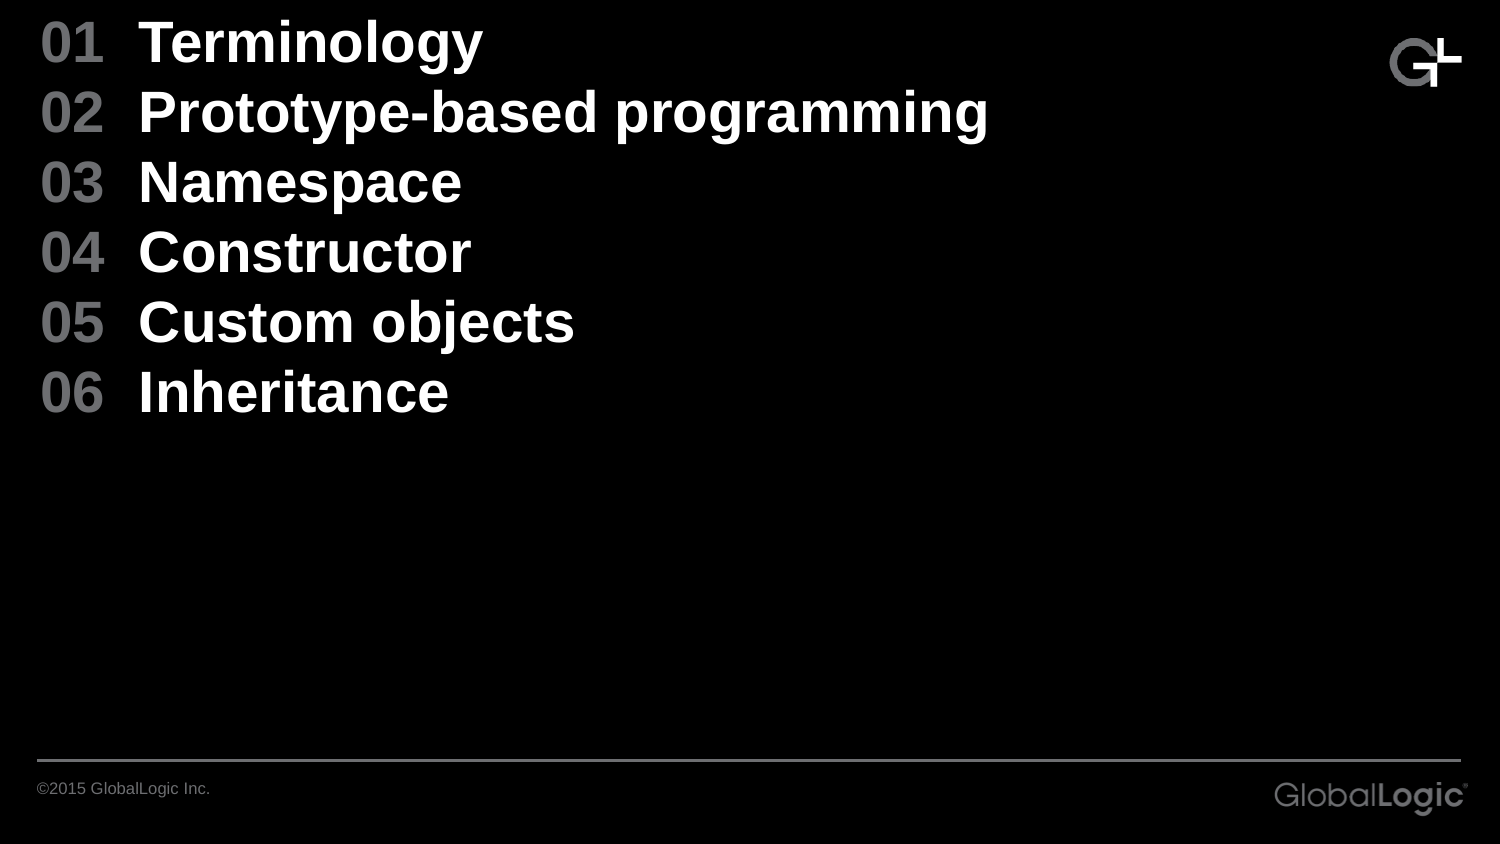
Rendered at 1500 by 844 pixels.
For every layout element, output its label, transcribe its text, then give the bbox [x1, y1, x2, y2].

list Terminology Prototype-based programming Namespace Constructor Custom objects Inheritance [138, 3, 1462, 757]
list 01 02 03 04 05 06 [40, 3, 127, 757]
picture [1274, 781, 1468, 817]
